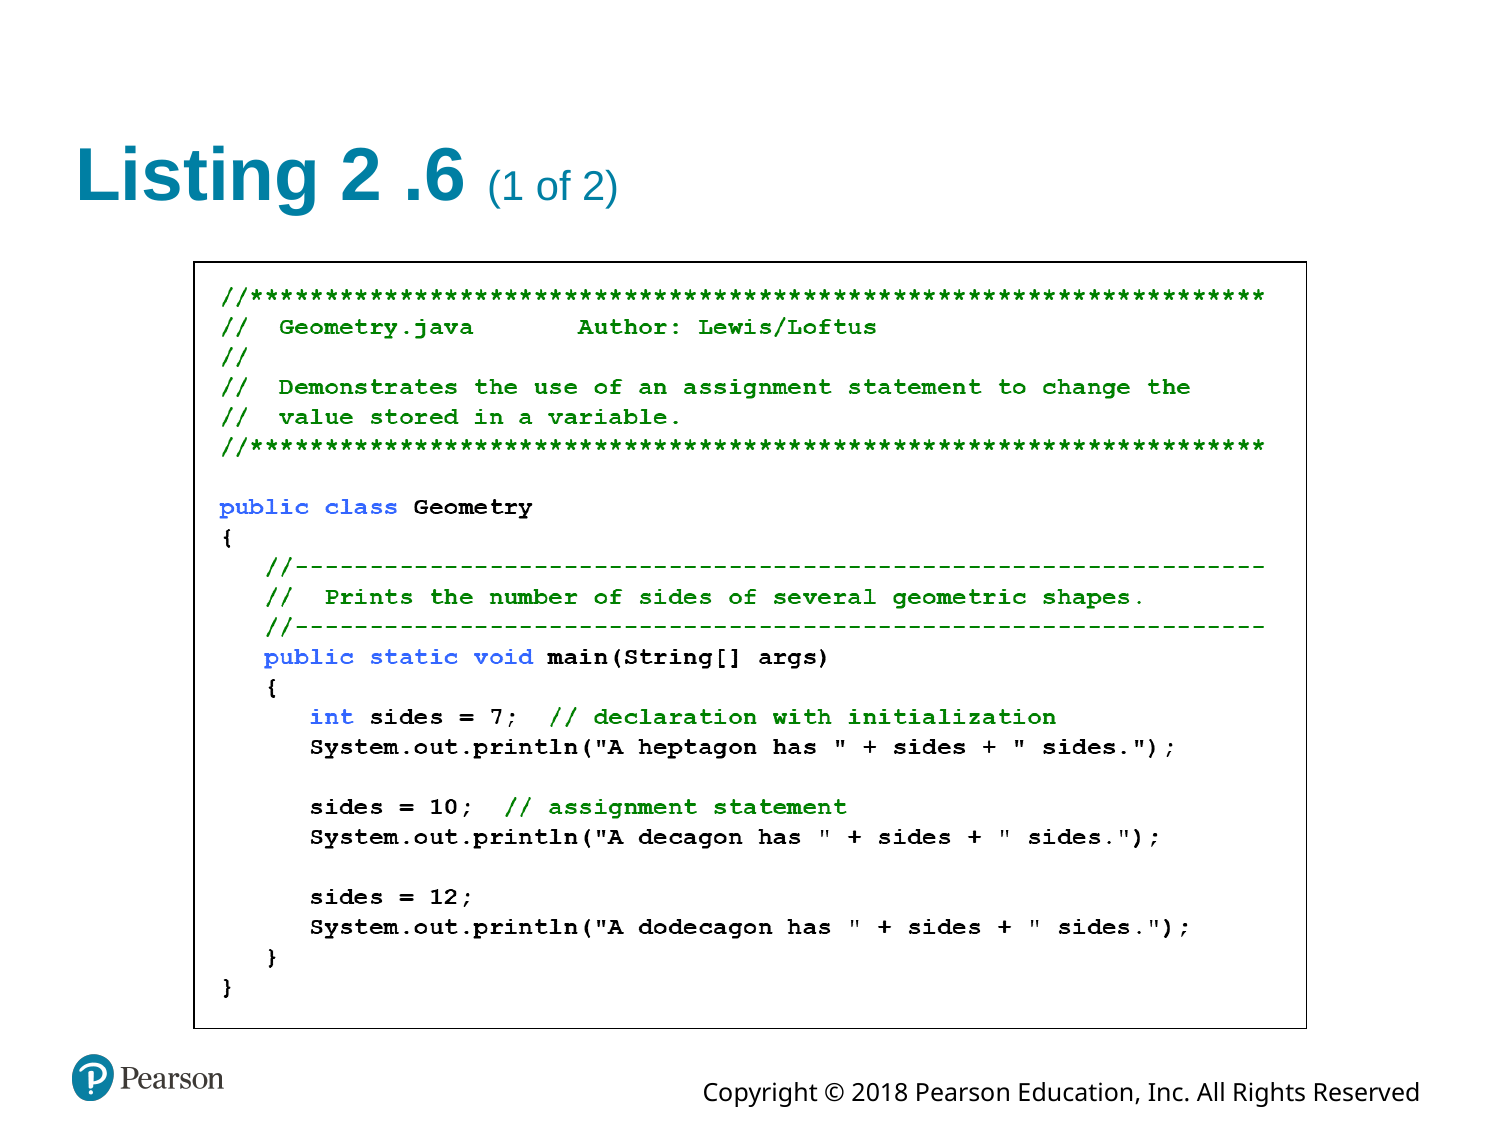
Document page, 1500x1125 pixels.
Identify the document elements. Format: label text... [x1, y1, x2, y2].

picture [72, 1087, 83, 1101]
title Listing 2 .6 (1 of 2) [75, 35, 1425, 216]
picture [192, 260, 1307, 1029]
picture [80, 1063, 106, 1088]
picture [72, 1054, 88, 1070]
picture [98, 1054, 224, 1101]
